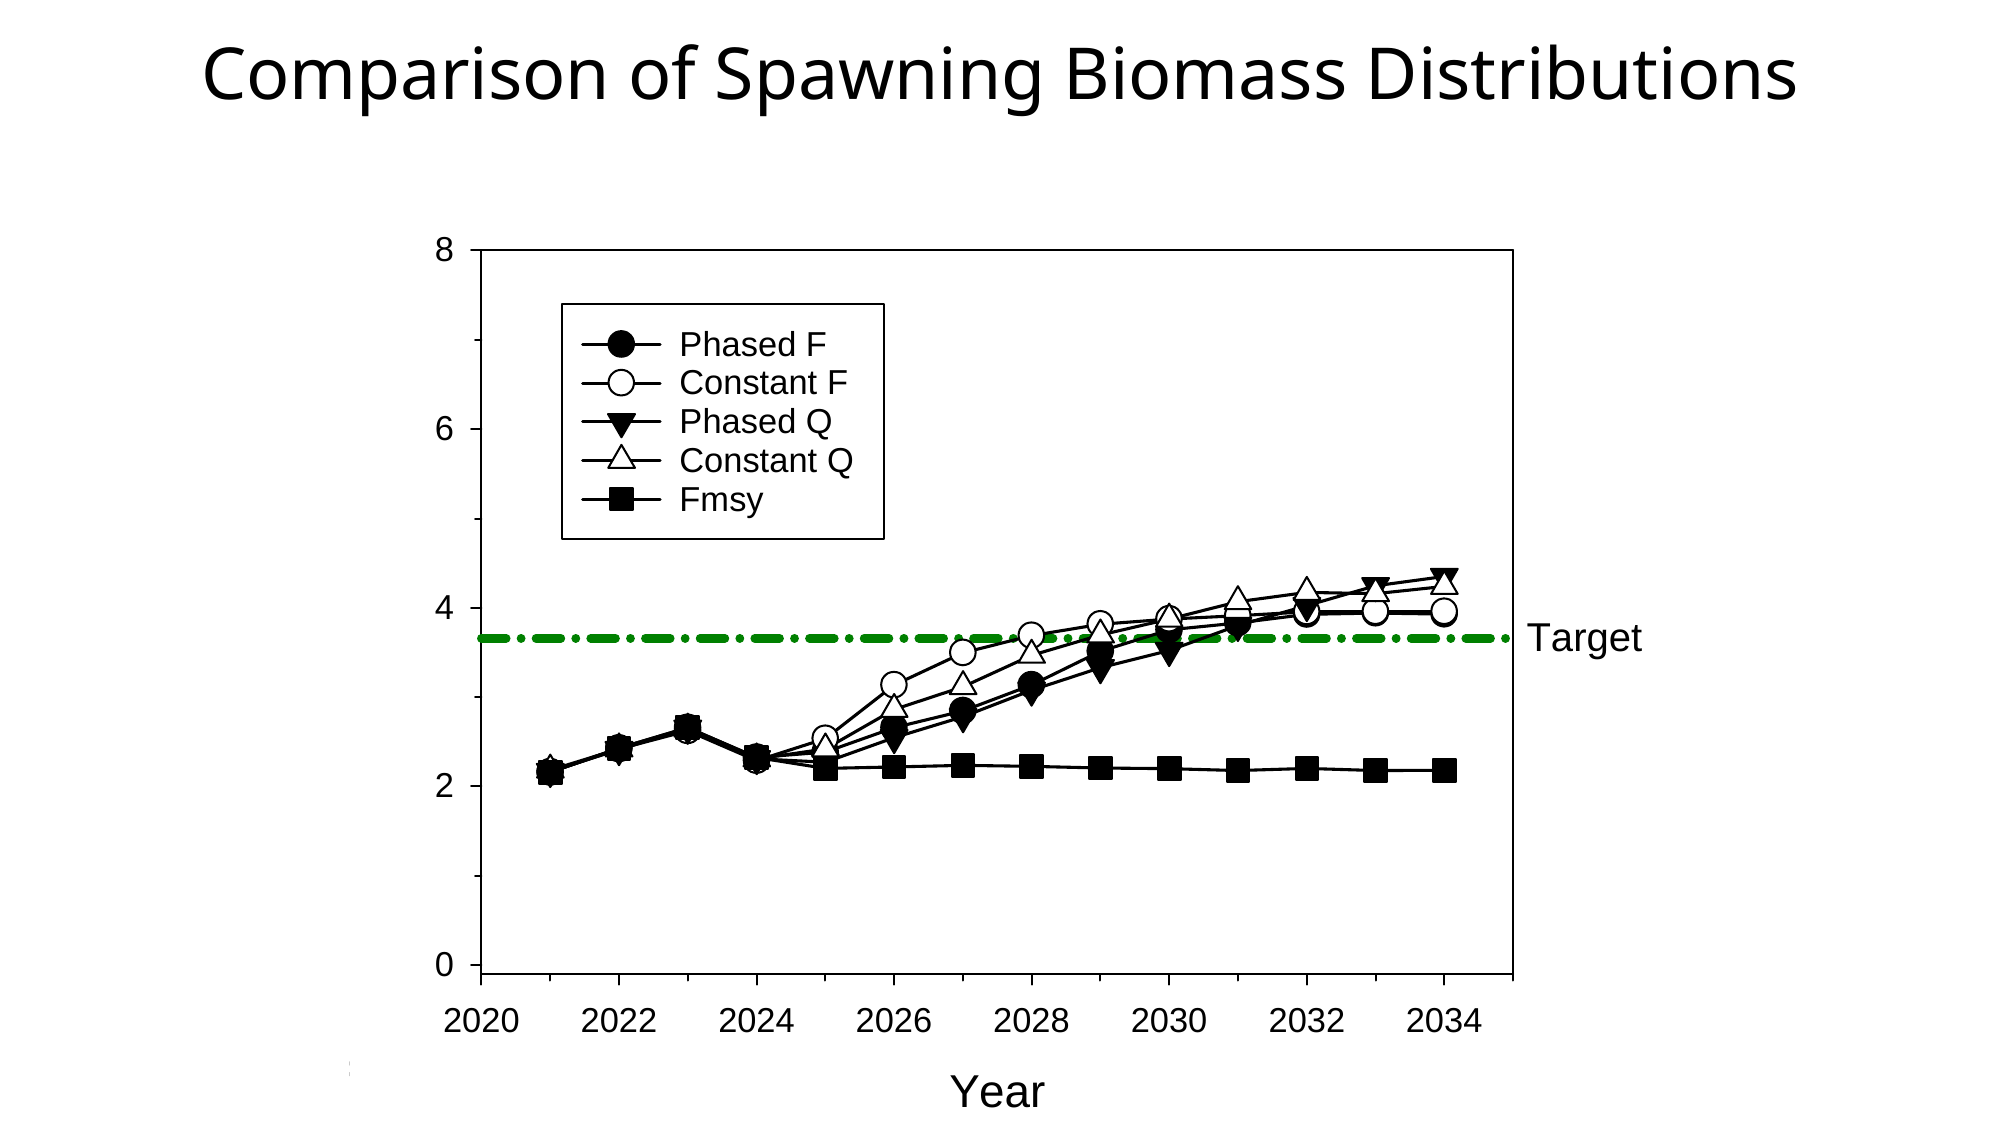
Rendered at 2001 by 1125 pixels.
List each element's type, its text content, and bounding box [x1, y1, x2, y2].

picture [349, 138, 1651, 1124]
title Comparison of Spawning Biomass Distributions [77, 1, 1923, 153]
